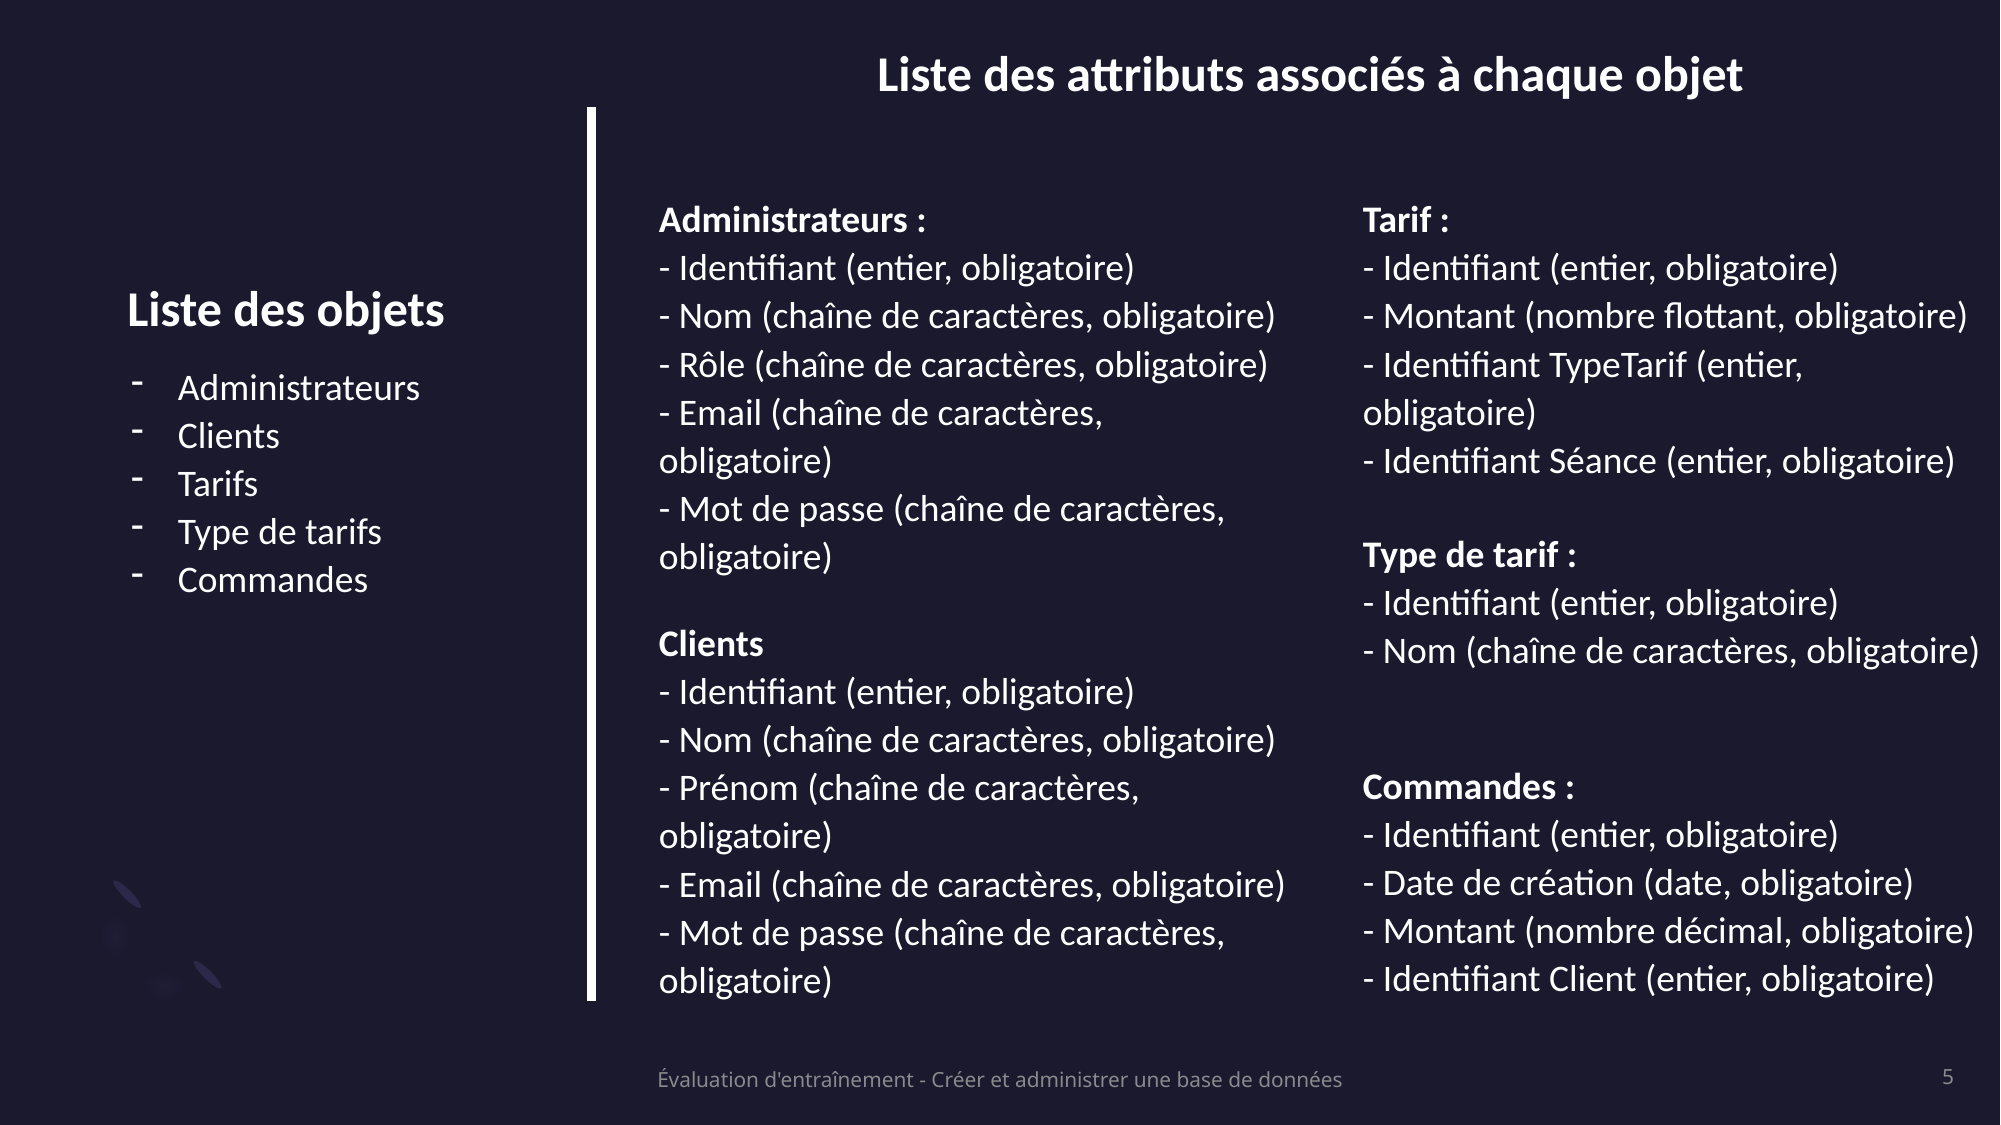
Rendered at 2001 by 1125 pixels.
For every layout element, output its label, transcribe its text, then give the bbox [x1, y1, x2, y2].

text_box Administrateurs Clients Tarifs Type de tarifs Commandes [116, 352, 528, 608]
text_box Tarif : - Identifiant (entier, obligatoire) - Montant (nombre flottant, obligatoire) - Identifiant TypeTarif (entier, obligatoire) - Identifiant Séance (entier, obligatoire) [1348, 184, 2000, 489]
footer Évaluation d'entraînement - Créer et administrer une base de données [0, 1053, 2000, 1106]
text_box Liste des objets [0, 264, 587, 344]
text_box Liste des attributs associés à chaque objet [621, 30, 2000, 109]
text_box Clients - Identifiant (entier, obligatoire) - Nom (chaîne de caractères, obligatoire) - Prénom (chaîne de caractères, obligatoire) - Email (chaîne de caractères, obligatoire) - Mot de passe (chaîne de caractères, obligatoire) [644, 608, 1302, 1053]
text_box Administrateurs : - Identifiant (entier, obligatoire) - Nom (chaîne de caractères, obligatoire) - Rôle (chaîne de caractères, obligatoire) - Email (chaîne de caractères, obligatoire) - Mot de passe (chaîne de caractères, obligatoire) [644, 184, 1296, 633]
text_box Commandes : - Identifiant (entier, obligatoire) - Date de création (date, obligatoire) - Montant (nombre décimal, obligatoire) - Identifiant Client (entier, obligatoire) [1348, 751, 2000, 1007]
text_box Type de tarif : - Identifiant (entier, obligatoire) - Nom (chaîne de caractères, obligatoire) [1348, 519, 2000, 679]
